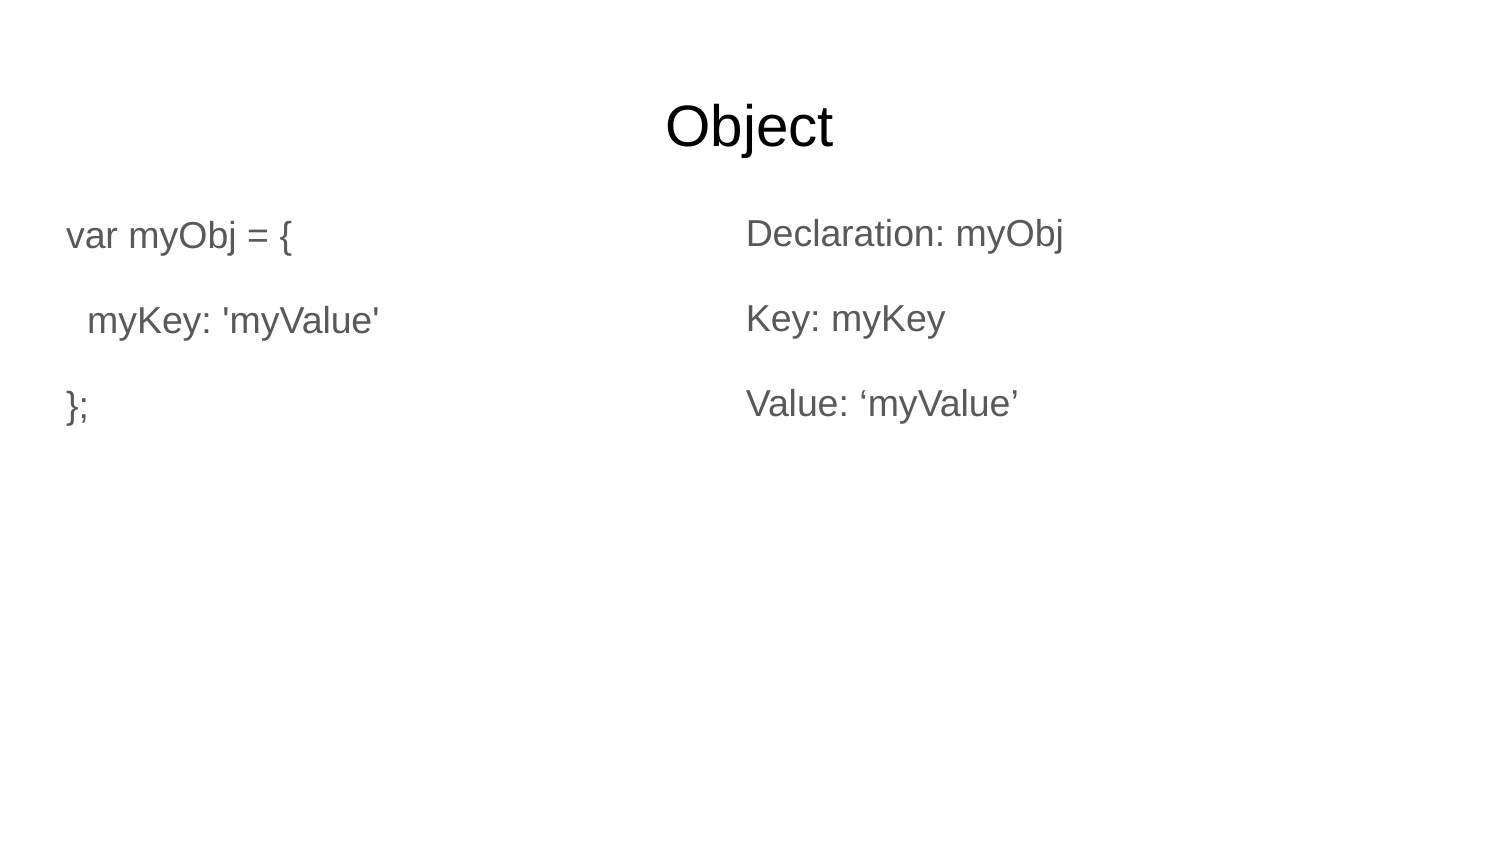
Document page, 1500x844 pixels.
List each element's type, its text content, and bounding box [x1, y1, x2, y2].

title Object [51, 72, 1449, 167]
list var myObj = { myKey: 'myValue' }; [51, 189, 694, 750]
list Declaration: myObj Key: myKey Value: ‘myValue’ [730, 186, 1374, 748]
